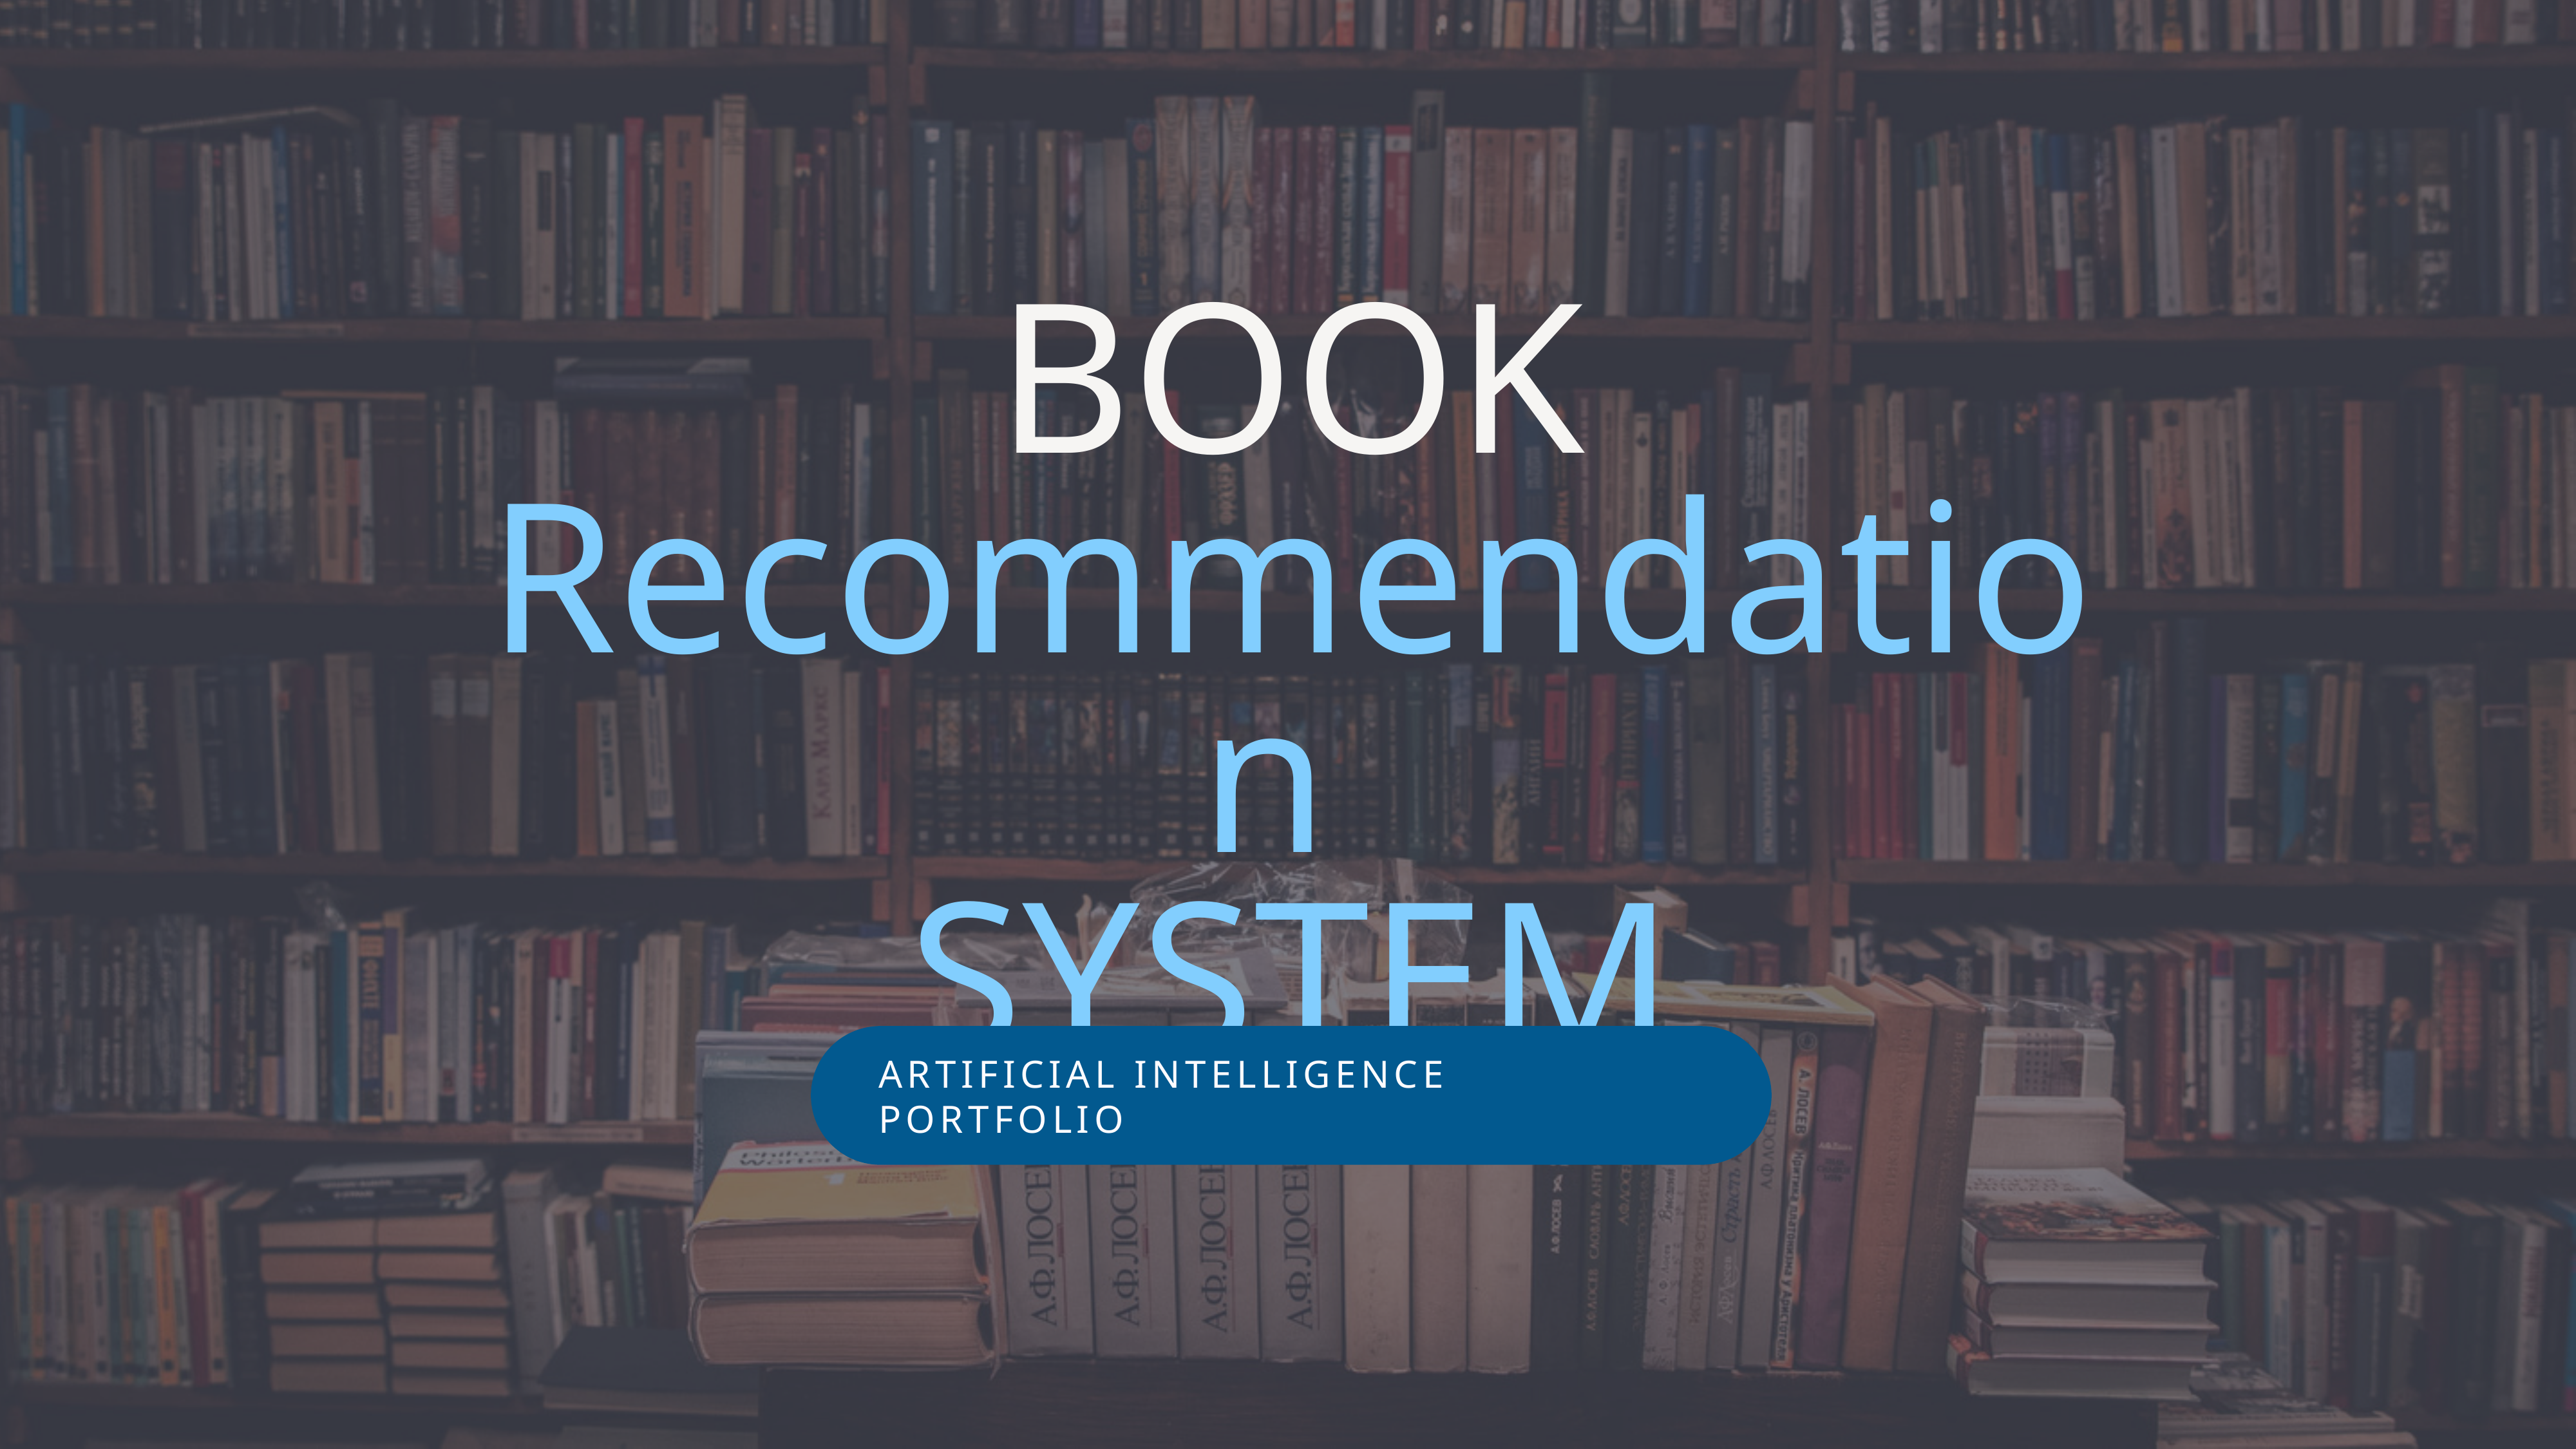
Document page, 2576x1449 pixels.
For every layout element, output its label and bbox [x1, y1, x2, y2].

picture [0, 0, 2576, 1449]
text_box [810, 1025, 1772, 1165]
